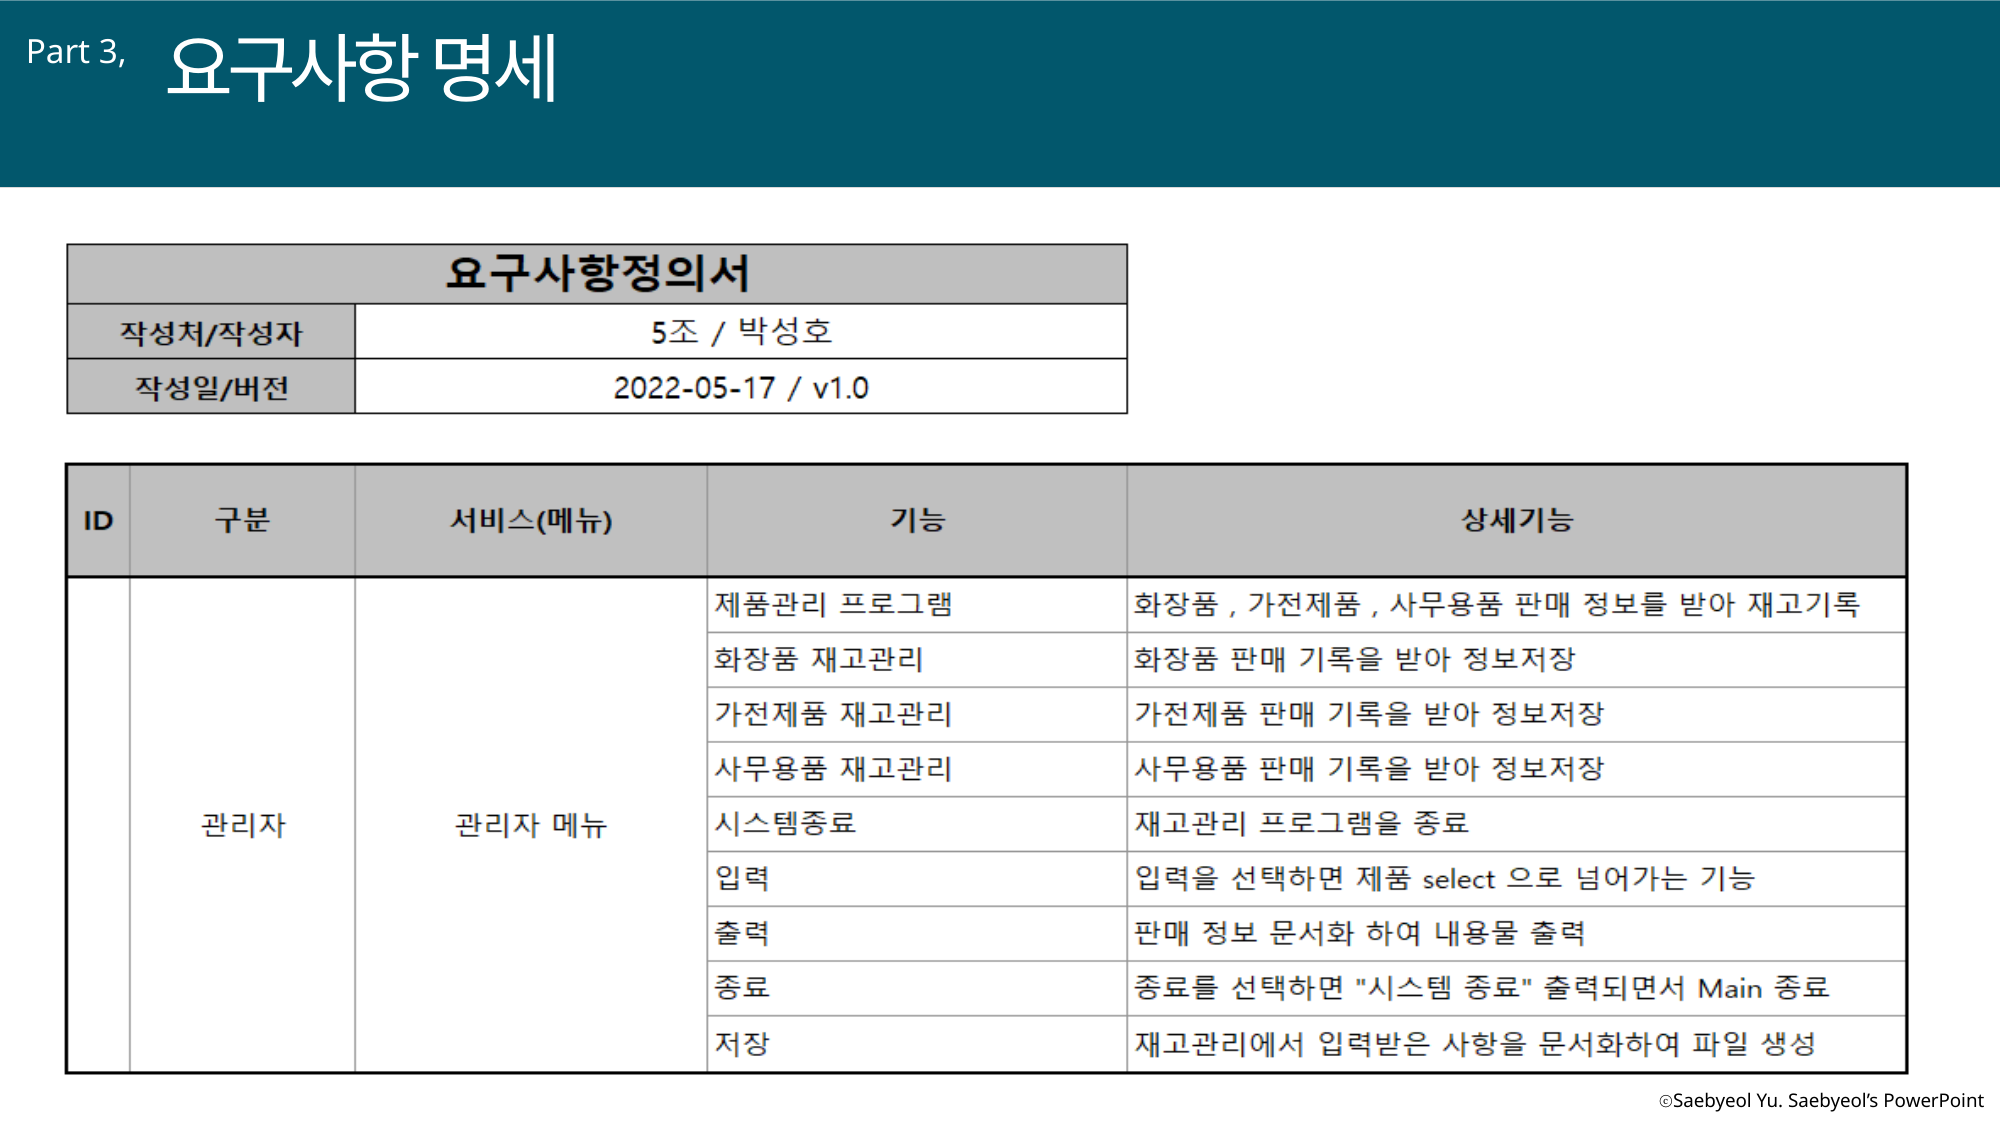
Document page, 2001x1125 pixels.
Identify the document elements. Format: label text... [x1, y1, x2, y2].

picture [60, 236, 1914, 1081]
text_box Part 3, [10, 22, 151, 78]
text_box [0, 0, 2000, 187]
text_box 요구사항 명세 [149, 13, 577, 119]
